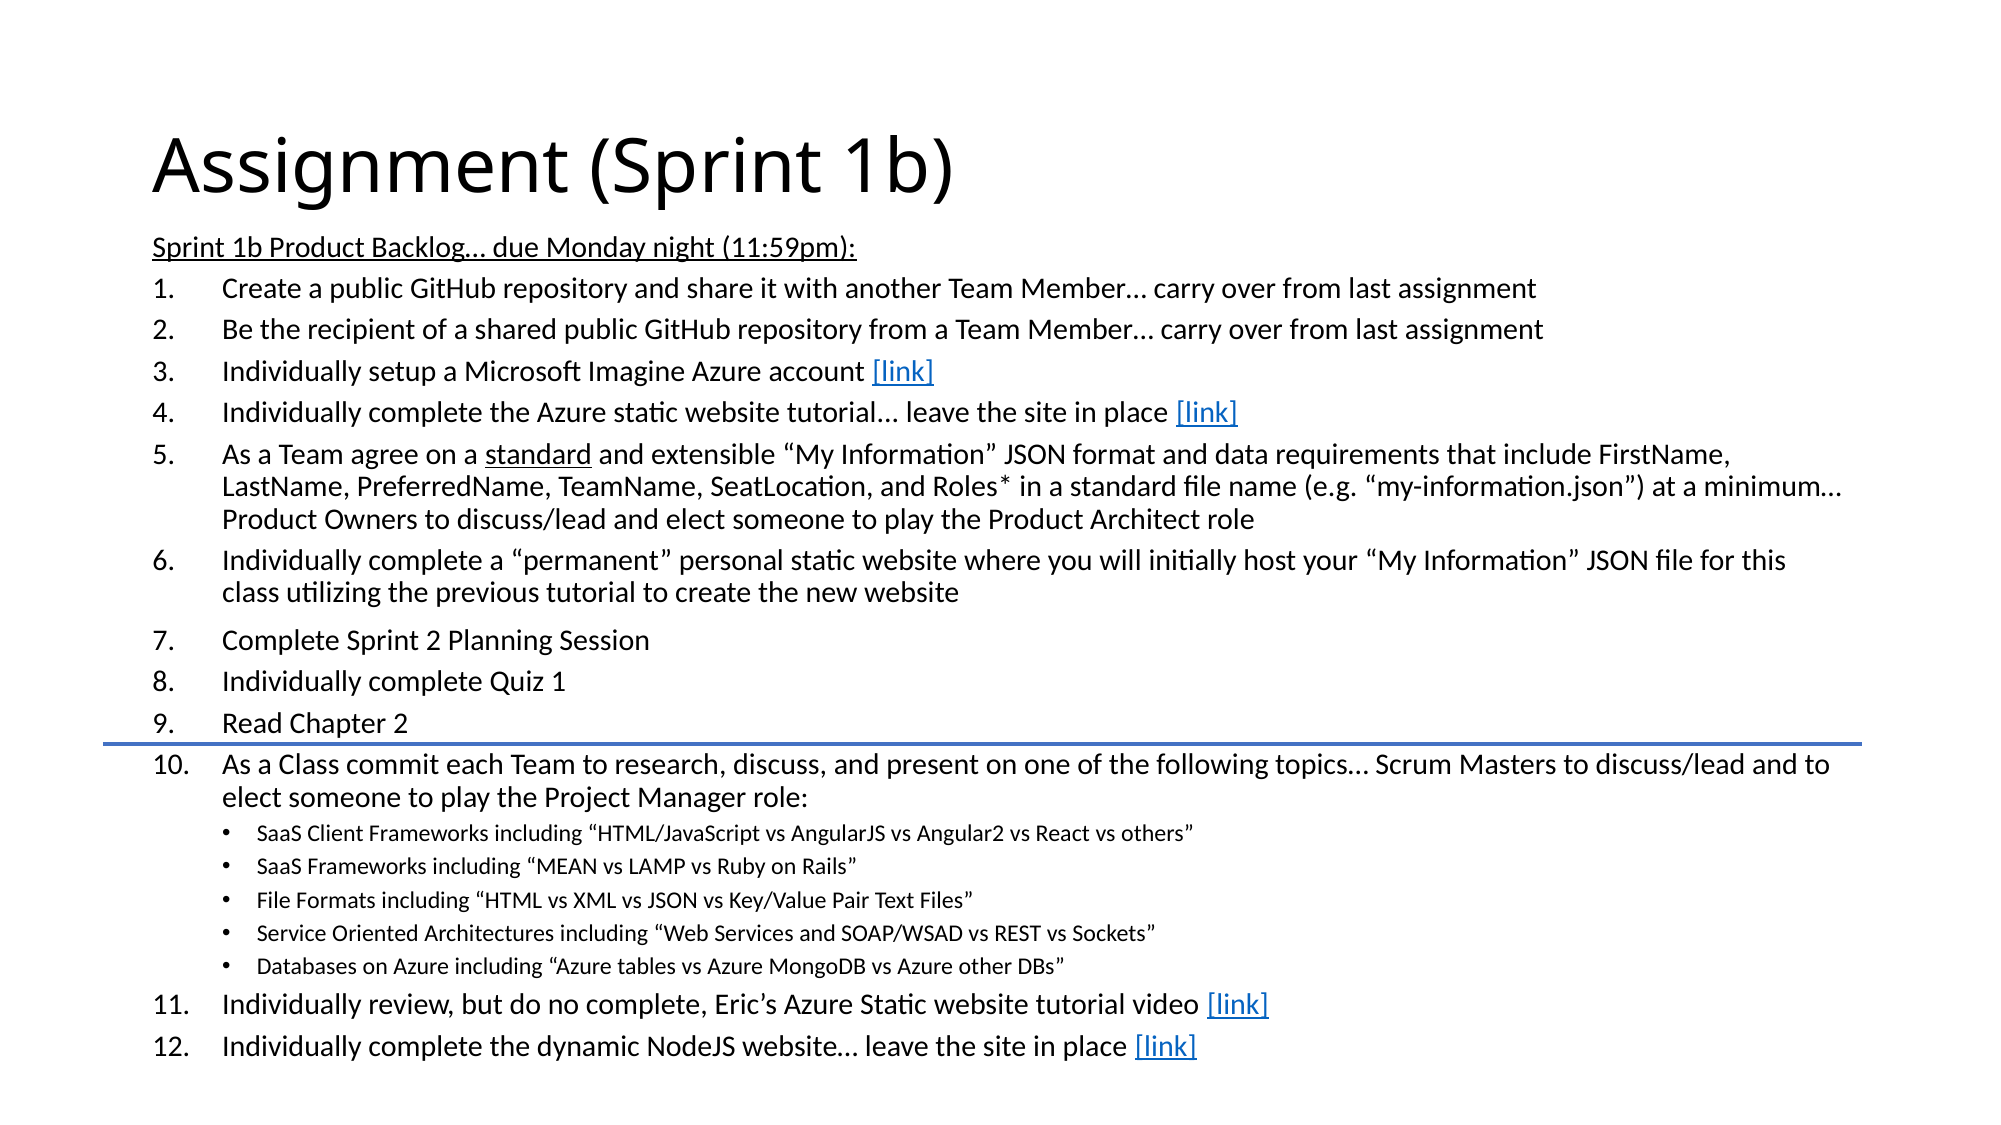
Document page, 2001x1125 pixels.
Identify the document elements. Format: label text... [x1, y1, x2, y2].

title Assignment (Sprint 1b) [137, 59, 1863, 223]
list Sprint 1b Product Backlog… due Monday night (11:59pm): Create a public GitHub repository and share it with another Team Member… carry over from last assignment Be the recipient of a shared public GitHub repository from a Team Member… carry over from last assignment Individually setup a Microsoft Imagine Azure account [link] Individually complete the Azure static website tutorial... leave the site in place [link] As a Team agree on a standard and extensible “My Information” JSON format and data requirements that include FirstName, LastName, PreferredName, TeamName, SeatLocation, and Roles* in a standard file name (e.g. “my-information.json”) at a minimum… Product Owners to discuss/lead and elect someone to play the Product Architect role Individually complete a “permanent” personal static website where you will initially host your “My Information” JSON file for this class utilizing the previous tutorial to create the new website Complete Sprint 2 Planning Session Individually complete Quiz 1 Read Chapter 2 As a Class commit each Team to research, discuss, and present on one of the following topics… Scrum Masters to discuss/lead and to elect someone to play the Project Manager role: SaaS Client Frameworks including “HTML/JavaScript vs AngularJS vs Angular2 vs React vs others” SaaS Frameworks including “MEAN vs LAMP vs Ruby on Rails” File Formats including “HTML vs XML vs JSON vs Key/Value Pair Text Files” Service Oriented Architectures including “Web Services and SOAP/WSAD vs REST vs Sockets” Databases on Azure including “Azure tables vs Azure MongoDB vs Azure other DBs” Individually review, but do no complete, Eric’s Azure Static website tutorial video [link] Individually complete the dynamic NodeJS website… leave the site in place [link] [137, 745, 1863, 1080]
list Sprint 1b Product Backlog… due Monday night (11:59pm): Create a public GitHub repository and share it with another Team Member… carry over from last assignment Be the recipient of a shared public GitHub repository from a Team Member… carry over from last assignment Individually setup a Microsoft Imagine Azure account [link] Individually complete the Azure static website tutorial... leave the site in place [link] As a Team agree on a standard and extensible “My Information” JSON format and data requirements that include FirstName, LastName, PreferredName, TeamName, SeatLocation, and Roles* in a standard file name (e.g. “my-information.json”) at a minimum… Product Owners to discuss/lead and elect someone to play the Product Architect role Individually complete a “permanent” personal static website where you will initially host your “My Information” JSON file for this class utilizing the previous tutorial to create the new website Complete Sprint 2 Planning Session Individually complete Quiz 1 Read Chapter 2 As a Class commit each Team to research, discuss, and present on one of the following topics… Scrum Masters to discuss/lead and to elect someone to play the Project Manager role: SaaS Client Frameworks including “HTML/JavaScript vs AngularJS vs Angular2 vs React vs others” SaaS Frameworks including “MEAN vs LAMP vs Ruby on Rails” File Formats including “HTML vs XML vs JSON vs Key/Value Pair Text Files” Service Oriented Architectures including “Web Services and SOAP/WSAD vs REST vs Sockets” Databases on Azure including “Azure tables vs Azure MongoDB vs Azure other DBs” Individually review, but do no complete, Eric’s Azure Static website tutorial video [link] Individually complete the dynamic NodeJS website… leave the site in place [link] [137, 223, 1863, 744]
